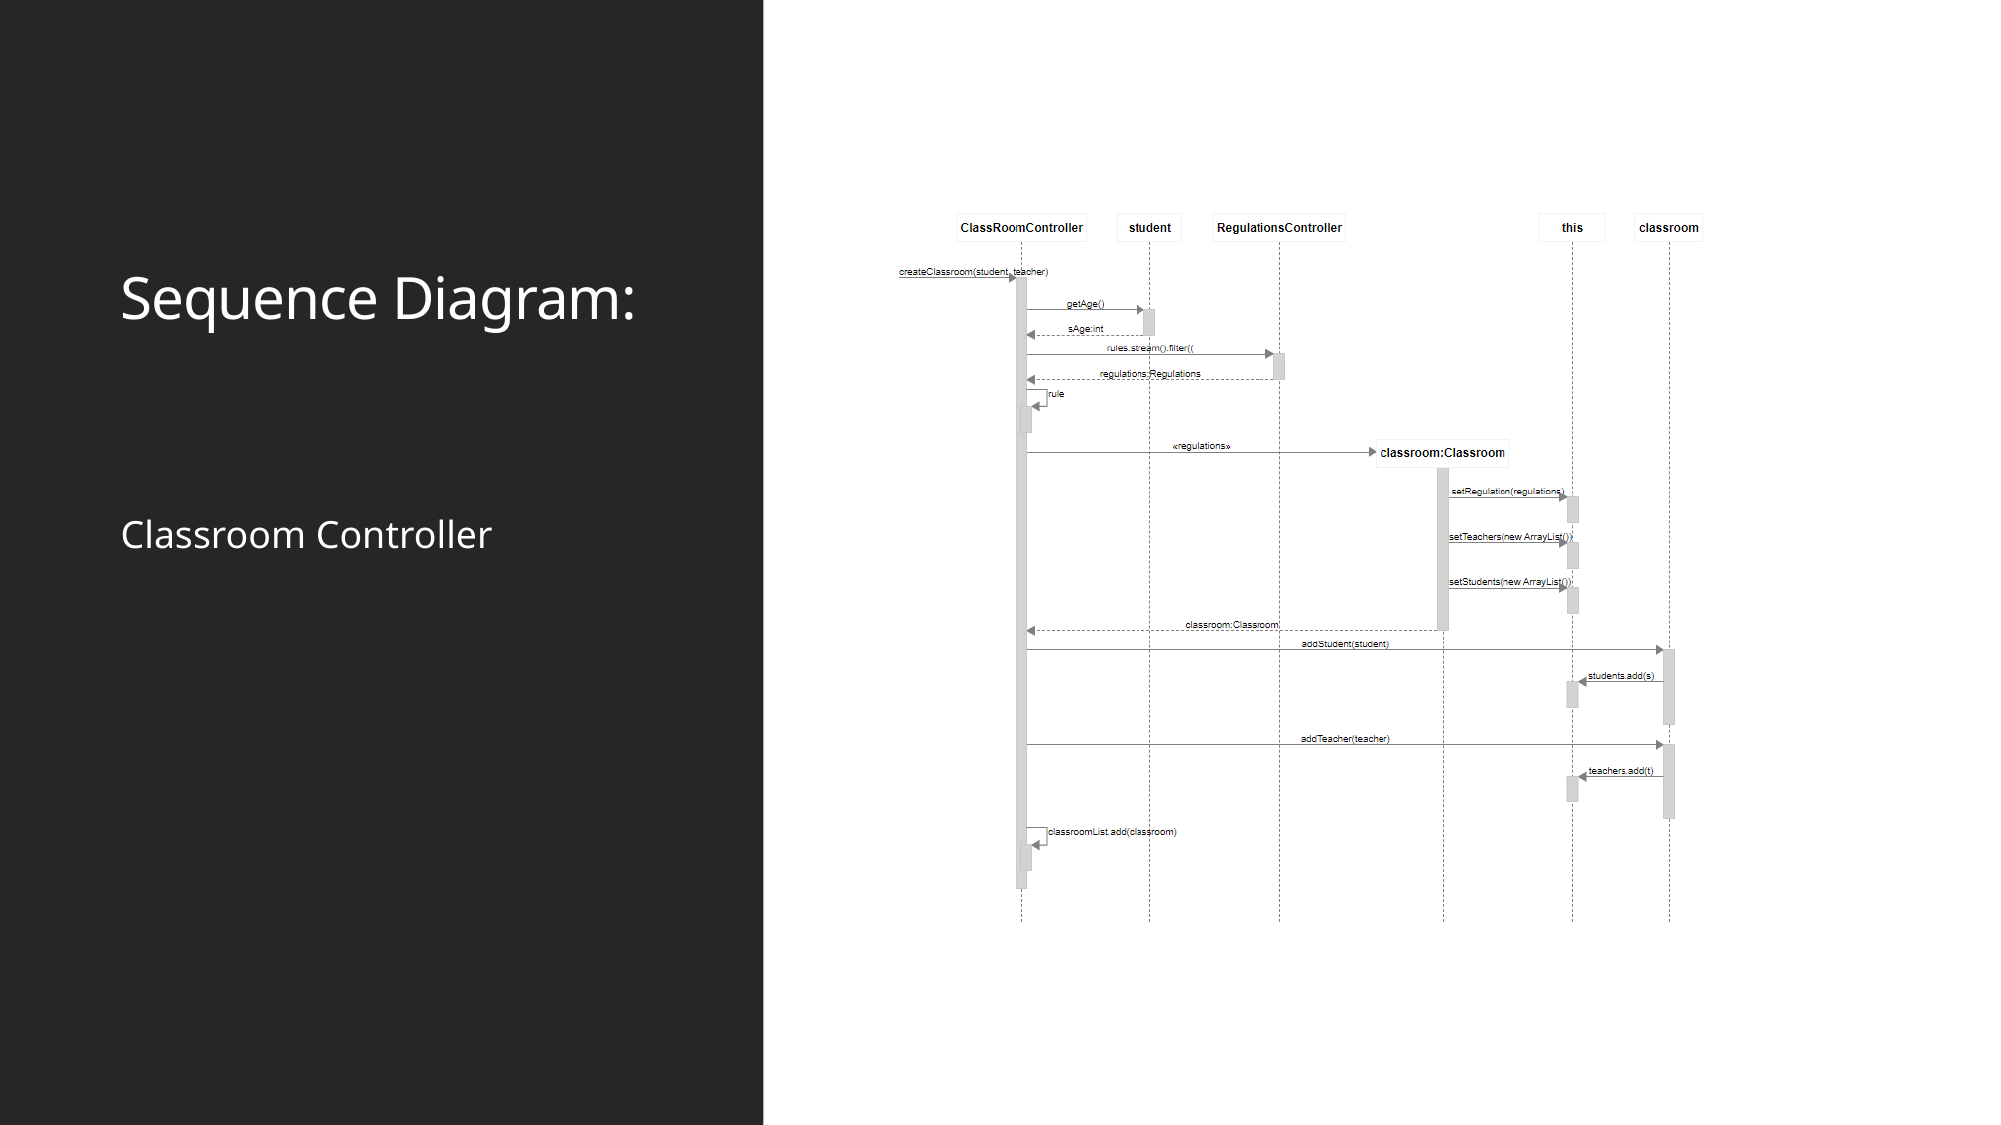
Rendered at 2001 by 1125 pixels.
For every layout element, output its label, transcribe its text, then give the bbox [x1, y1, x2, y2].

picture [894, 198, 1869, 937]
title Sequence Diagram: [105, 128, 683, 473]
list Classroom Controller [105, 499, 683, 1002]
